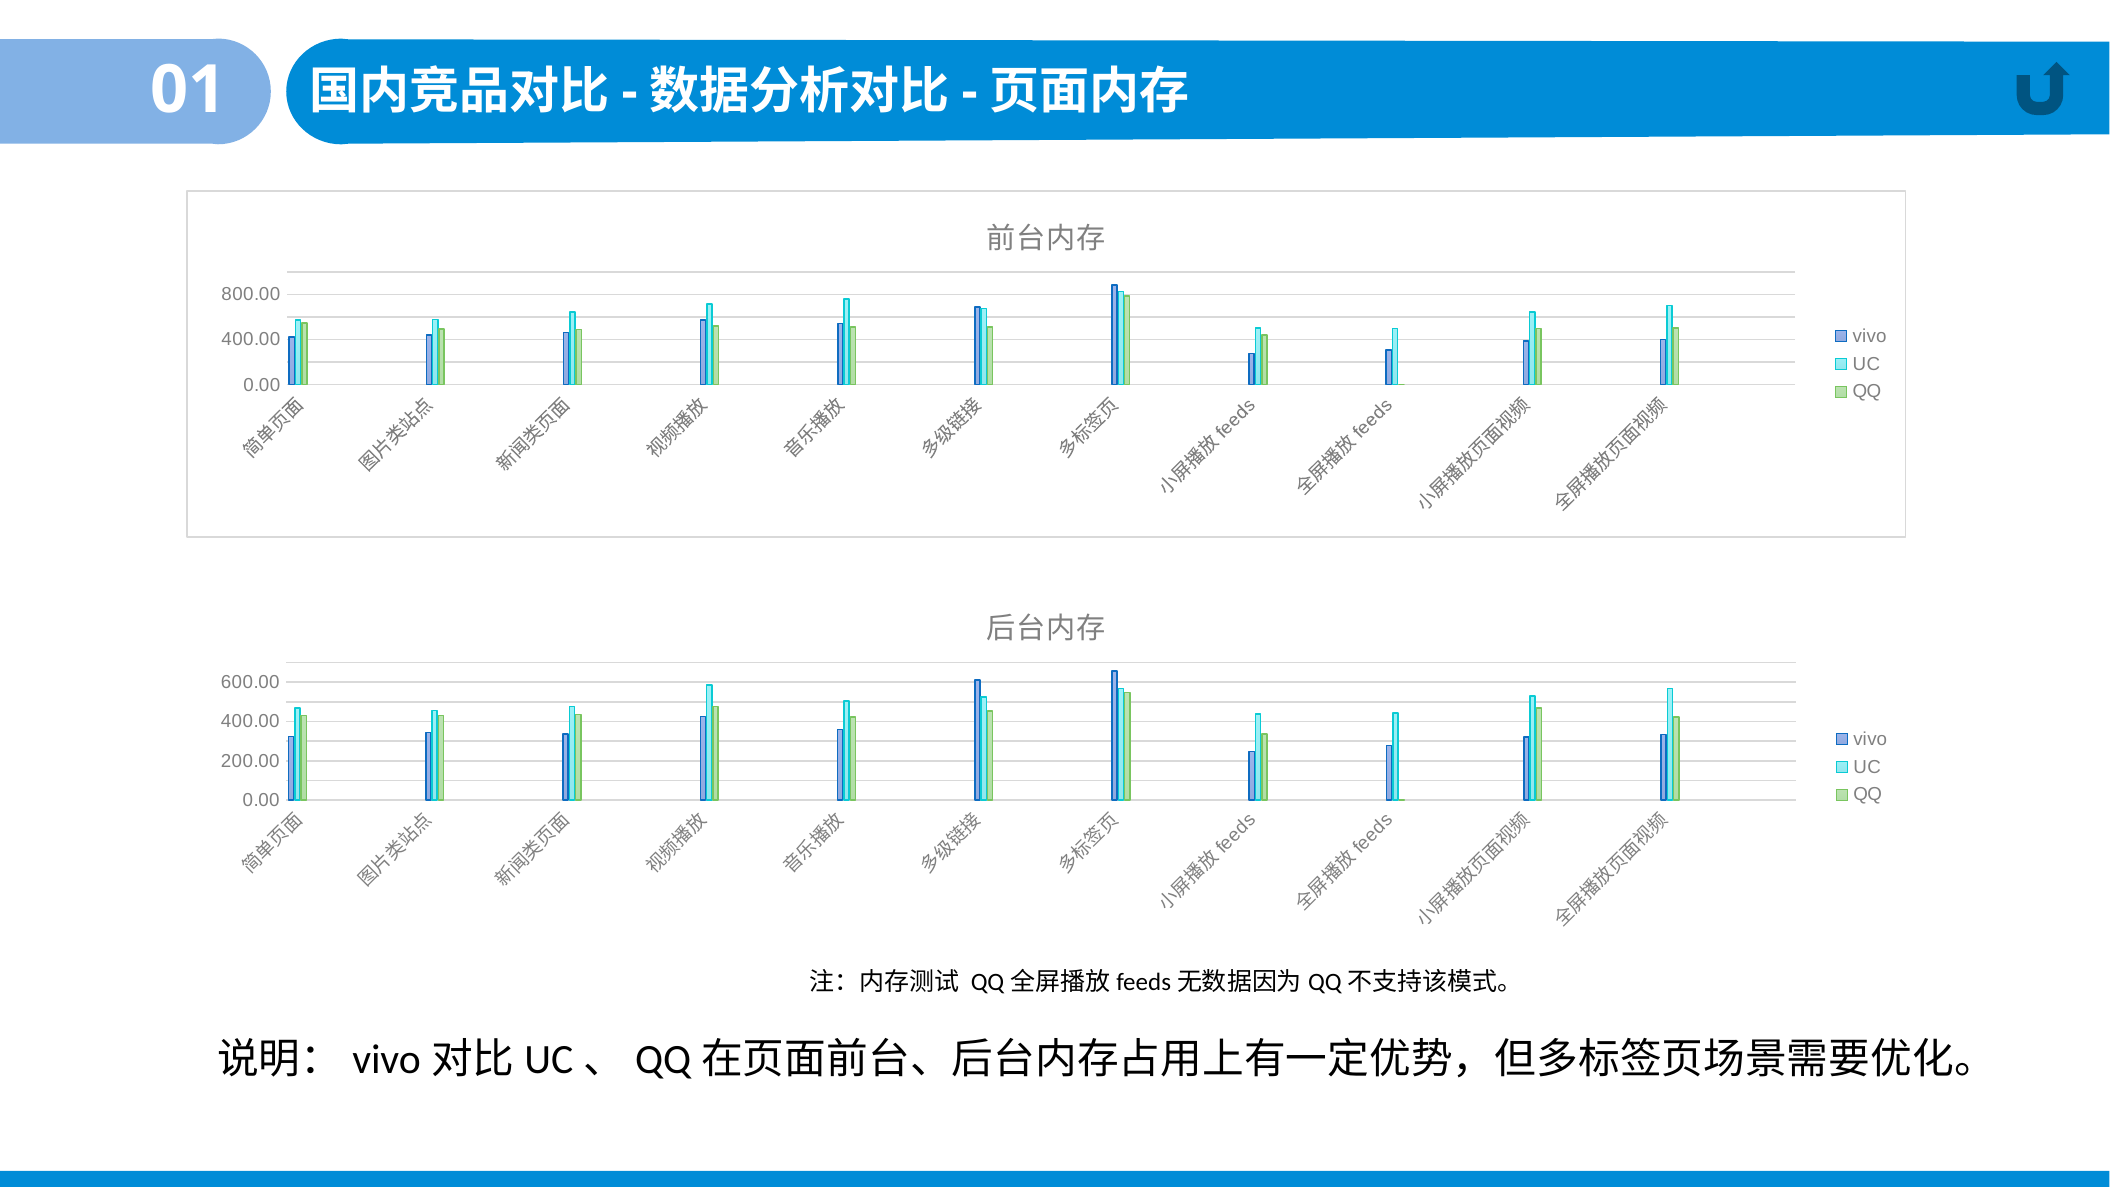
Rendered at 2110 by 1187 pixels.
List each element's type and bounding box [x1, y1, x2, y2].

chart [186, 580, 1907, 954]
text_box [0, 38, 2110, 1187]
chart [186, 190, 1907, 538]
